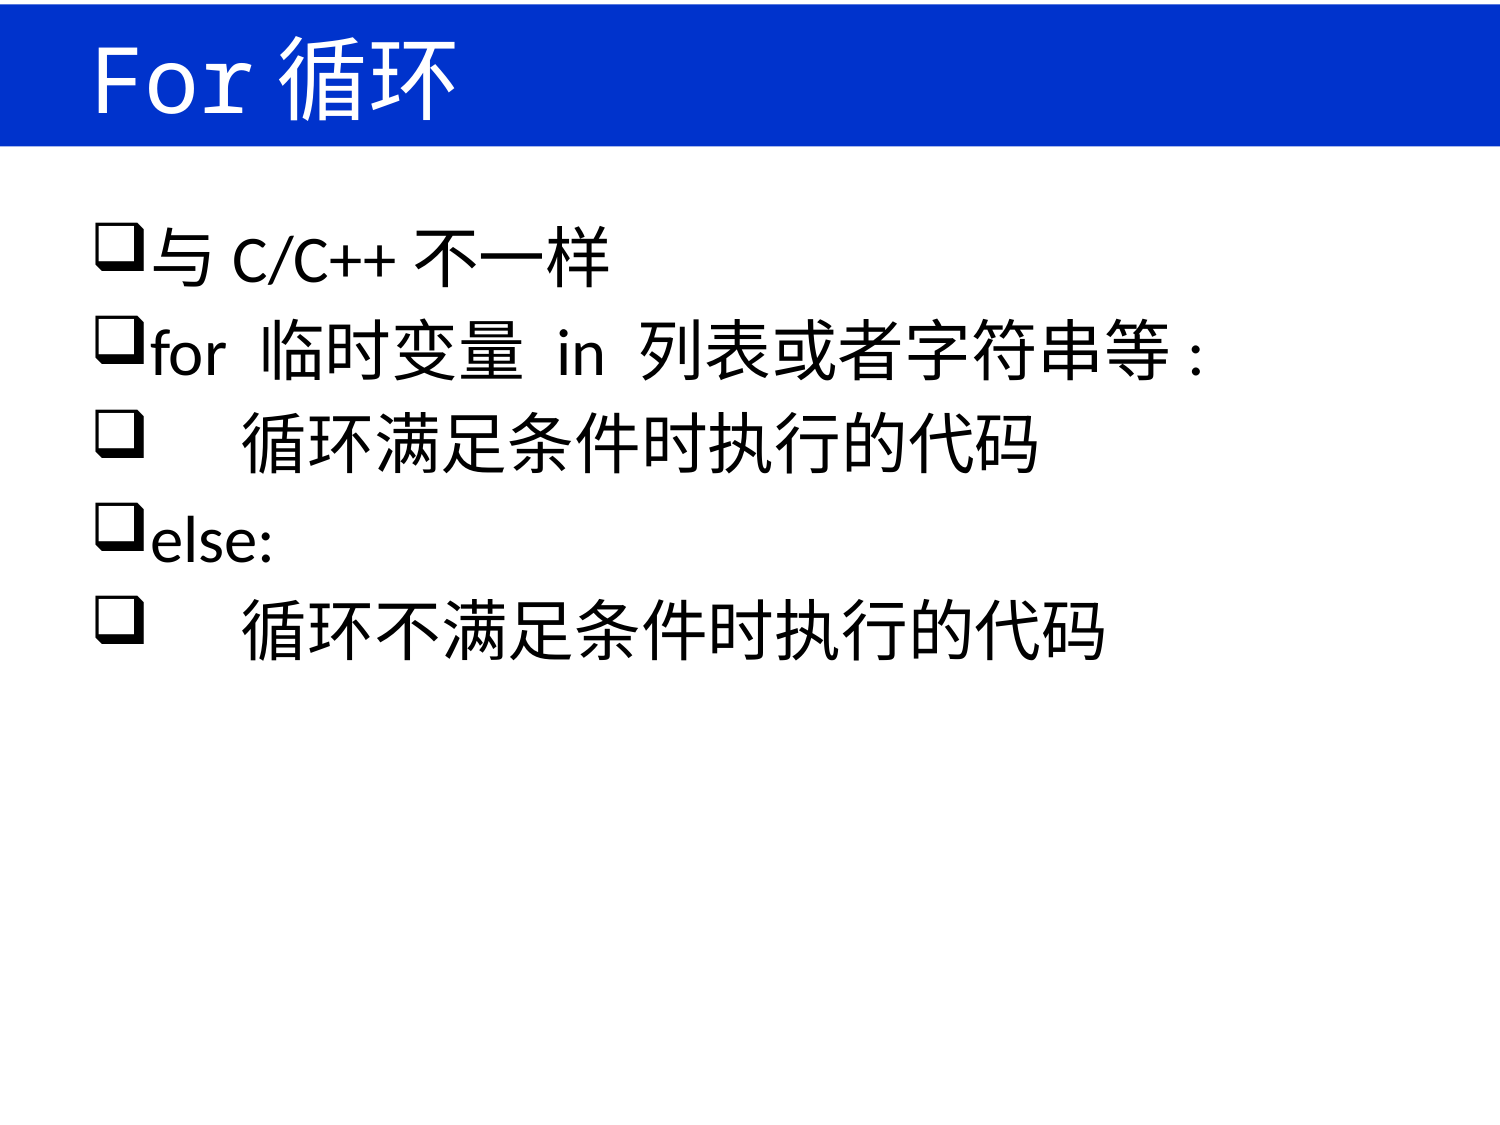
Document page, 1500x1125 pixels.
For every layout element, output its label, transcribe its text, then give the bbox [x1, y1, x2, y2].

title For循环 [75, 18, 1425, 135]
list 与C/C++不一样 for 临时变量 in 列表或者字符串等: 循环满足条件时执行的代码 else: 循环不满足条件时执行的代码 [75, 207, 1425, 1005]
